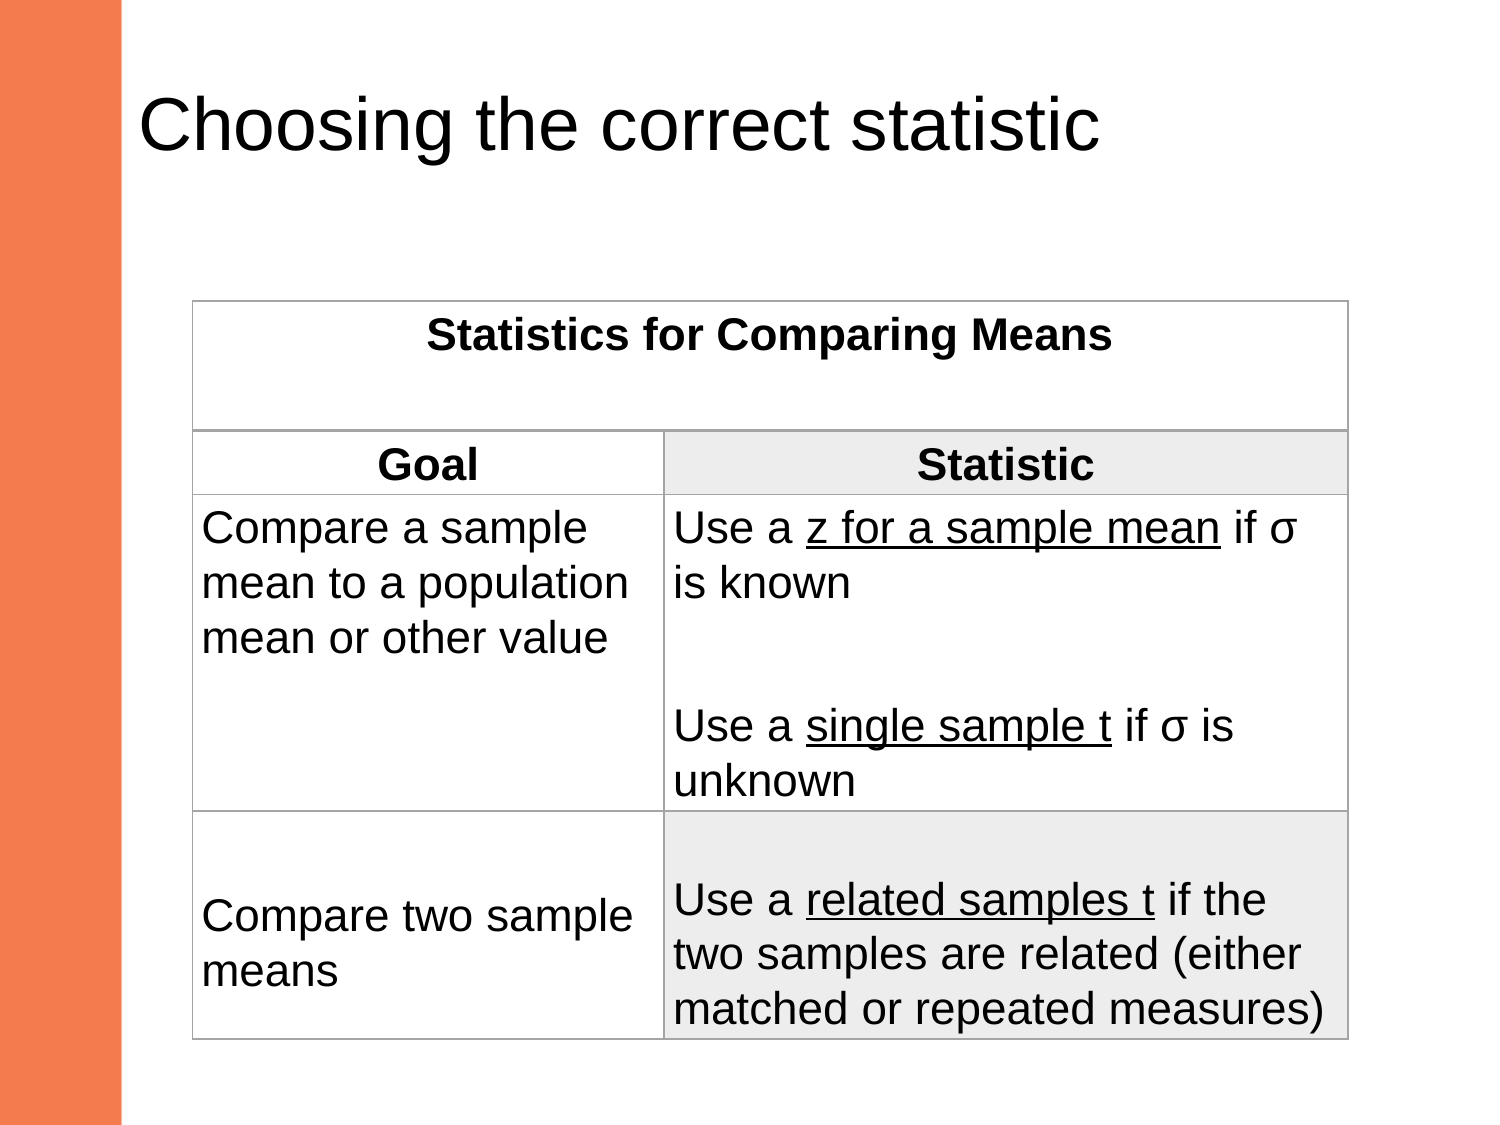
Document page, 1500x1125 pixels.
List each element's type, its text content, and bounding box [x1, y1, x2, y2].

table_cell Statistic [665, 432, 1347, 494]
table_cell Use a z for a sample mean if σ is known Use a single sample t if σ is unknown [665, 495, 1347, 810]
table_header Statistics for Comparing Means [193, 302, 1347, 429]
table_cell Compare two sample means [193, 812, 663, 1038]
table_cell Use a related samples t if the two samples are related (either matched or repeated measures) [665, 812, 1347, 1038]
table_cell Compare a sample mean to a population mean or other value [193, 495, 663, 810]
picture [0, 0, 1500, 1125]
table_cell Goal [193, 432, 663, 494]
title Choosing the correct statistic [123, 52, 1417, 201]
